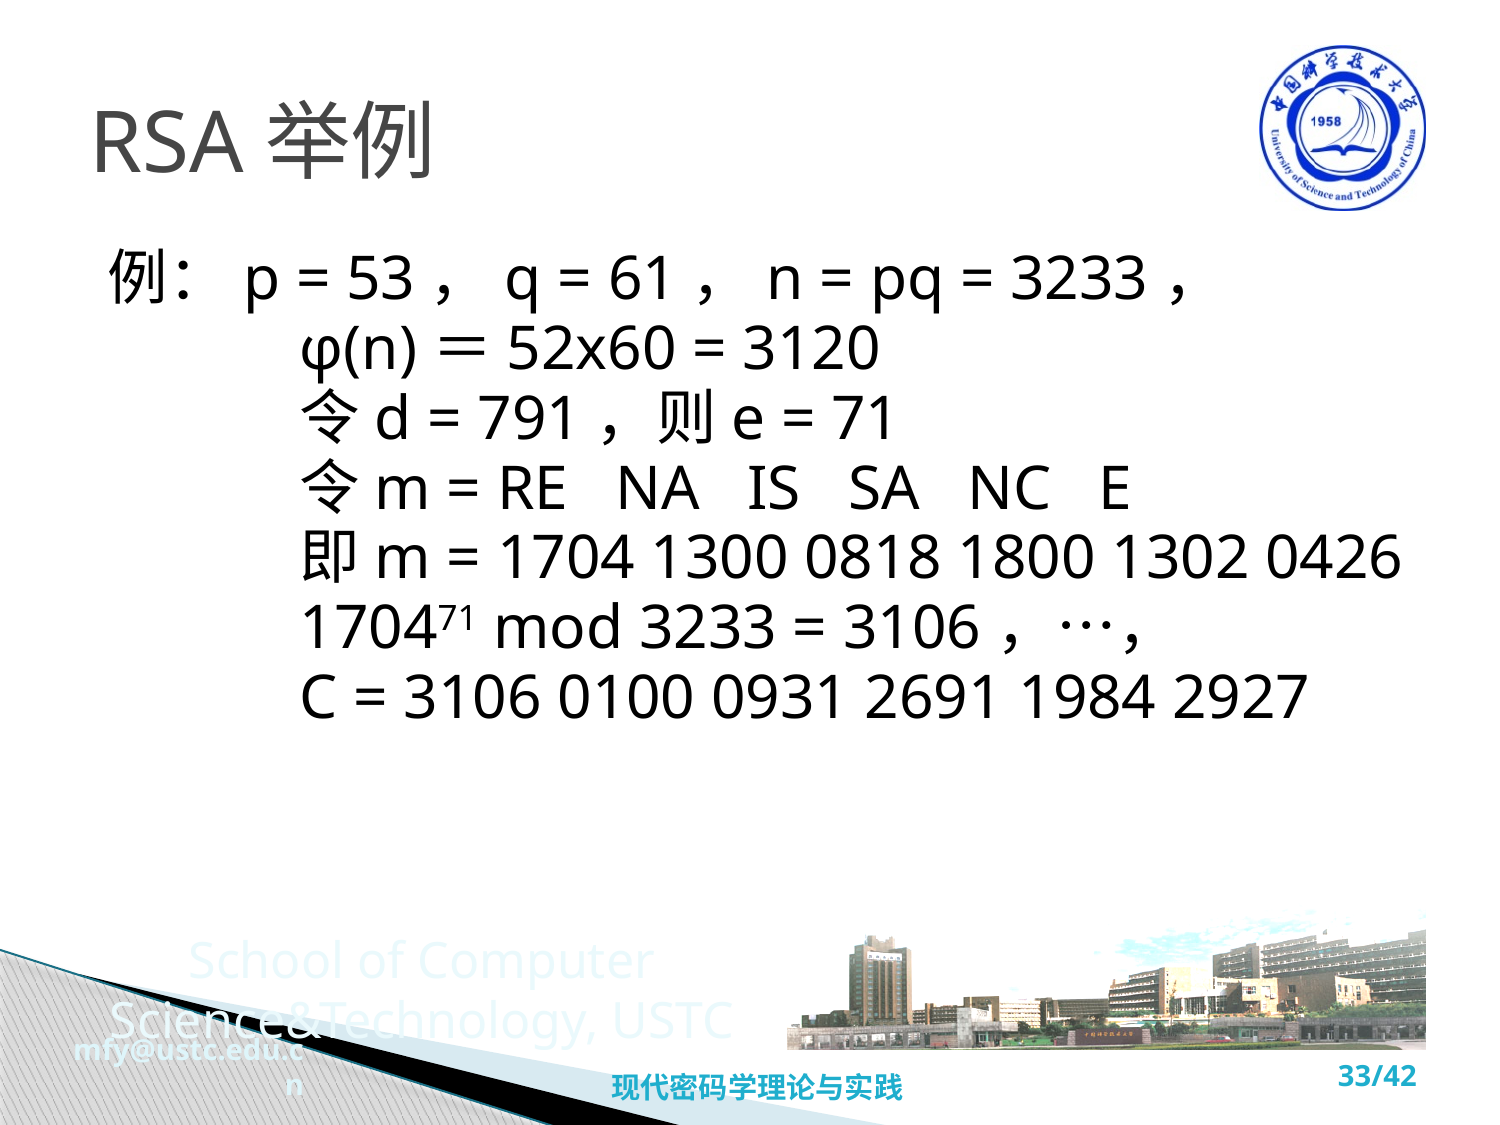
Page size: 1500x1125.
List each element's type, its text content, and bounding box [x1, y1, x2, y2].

title RSA举例 [75, 45, 1425, 233]
list 例：p = 53，q = 61，n = pq = 3233， φ(n)＝52x60 = 3120 令d = 791，则e = 71 令m = RE NA IS SA NC E 即m = 1704 1300 0818 1800 1302 0426 170471 mod 3233 = 3106，…， C = 3106 0100 0931 2691 1984 2927 [75, 243, 1425, 986]
slide_number 9/60 [787, 861, 1426, 1050]
